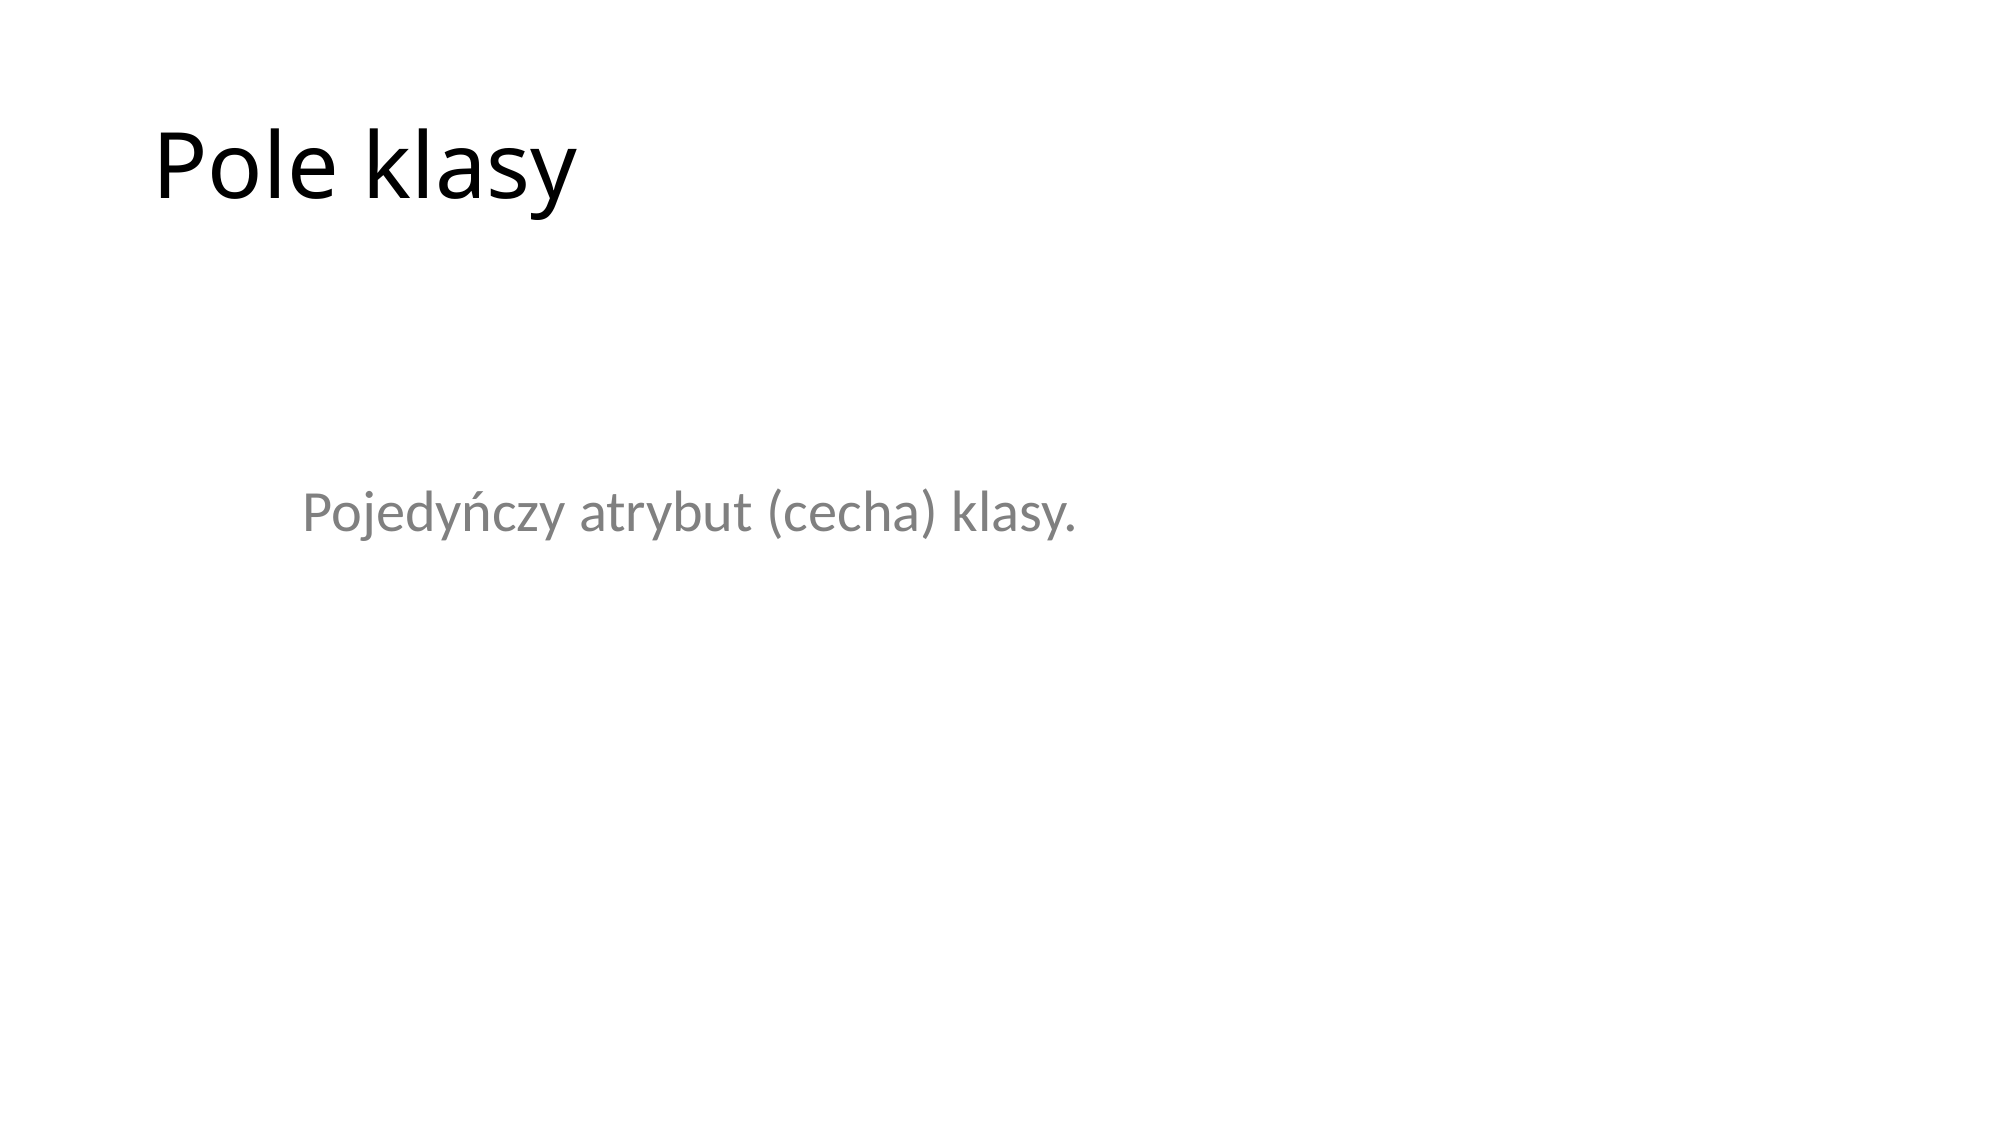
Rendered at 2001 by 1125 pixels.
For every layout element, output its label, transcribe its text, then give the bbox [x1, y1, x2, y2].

title Pole klasy [137, 59, 1863, 278]
list Pojedyńczy atrybut (cecha) klasy. [137, 299, 1863, 1014]
